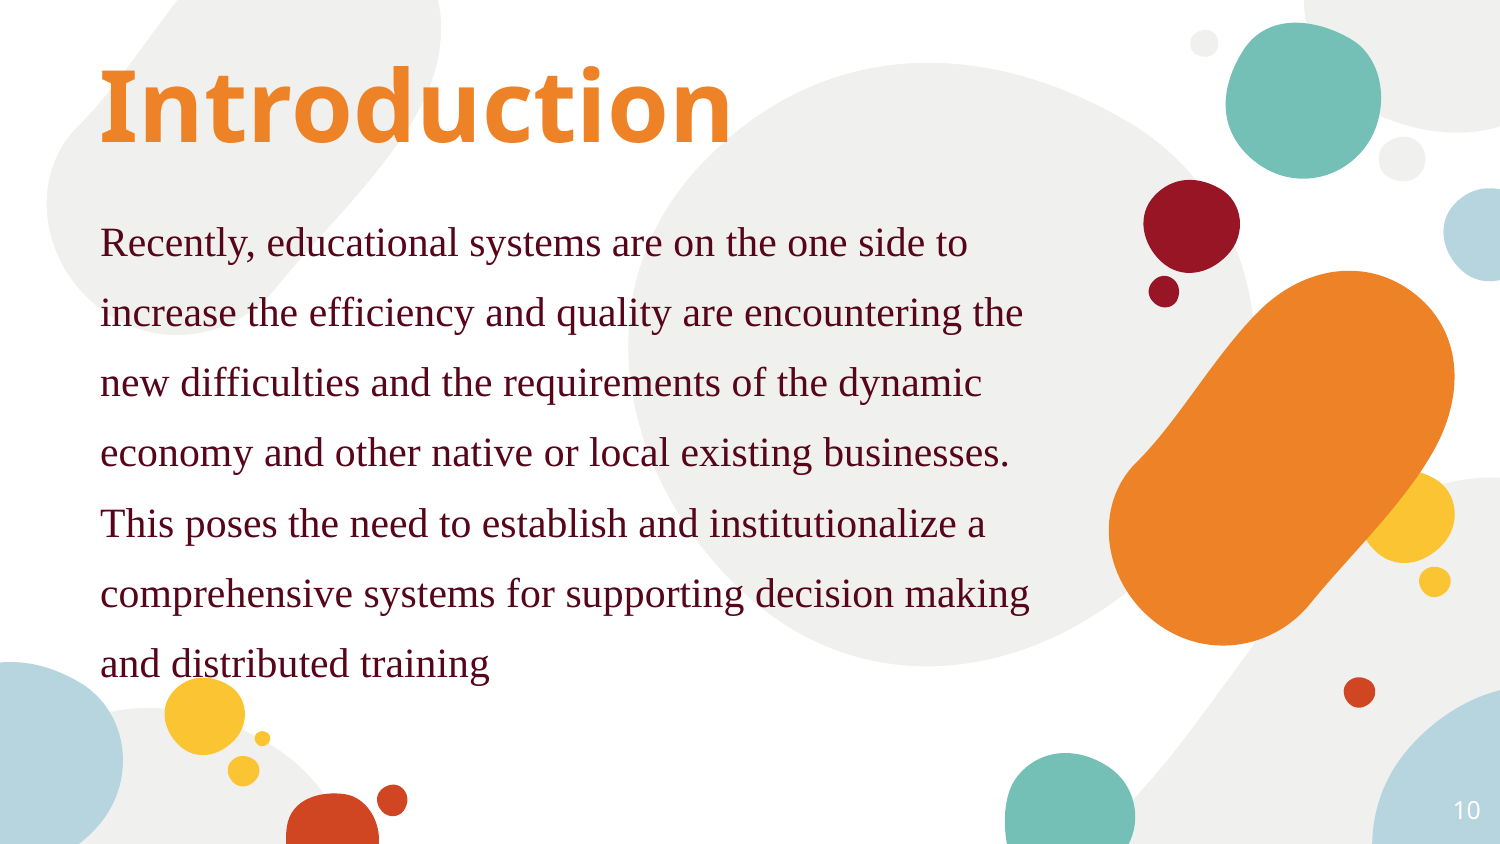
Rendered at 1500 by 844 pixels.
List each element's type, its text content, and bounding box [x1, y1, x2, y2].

text_box <numéro> [1391, 779, 1481, 844]
text_box Recently, educational systems are on the one side to increase the efficiency and quality are encountering the new difficulties and the requirements of the dynamic economy and other native or local existing businesses. This poses the need to establish and institutionalize a comprehensive systems for supporting decision making and distributed training [100, 207, 1067, 822]
text_box Introduction [99, 59, 1067, 165]
